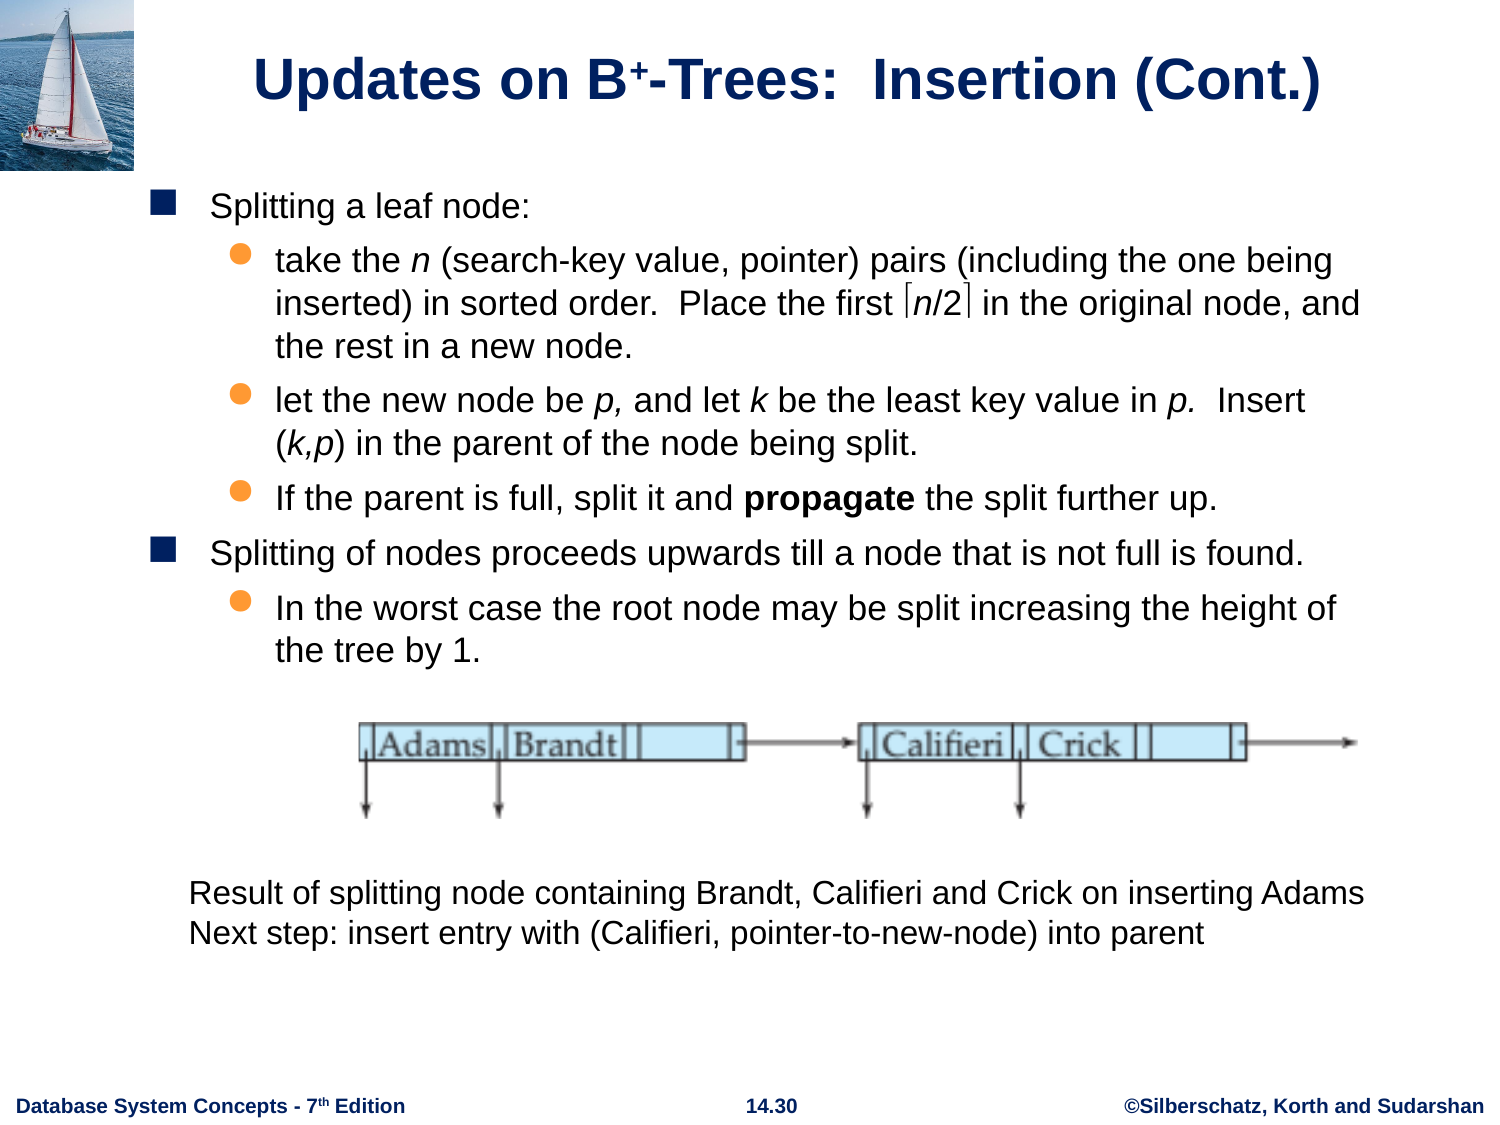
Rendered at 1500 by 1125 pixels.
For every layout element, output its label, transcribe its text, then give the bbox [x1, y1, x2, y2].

text_box Result of splitting node containing Brandt, Califieri and Crick on inserting Adams Next step: insert entry with (Califieri, pointer-to-new-node) into parent [173, 863, 1449, 959]
picture [358, 722, 1359, 819]
title Updates on B+-Trees: Insertion (Cont.) [125, 18, 1452, 120]
picture [0, 0, 134, 171]
list Splitting a leaf node: take the n (search-key value, pointer) pairs (including the one being inserted) in sorted order. Place the first n/2 in the original node, and the rest in a new node. let the new node be p, and let k be the least key value in p. Insert (k,p) in the parent of the node being split. If the parent is full, split it and propagate the split further up. Splitting of nodes proceeds upwards till a node that is not full is found. In the worst case the root node may be split increasing the height of the tree by 1. [138, 175, 1397, 1039]
